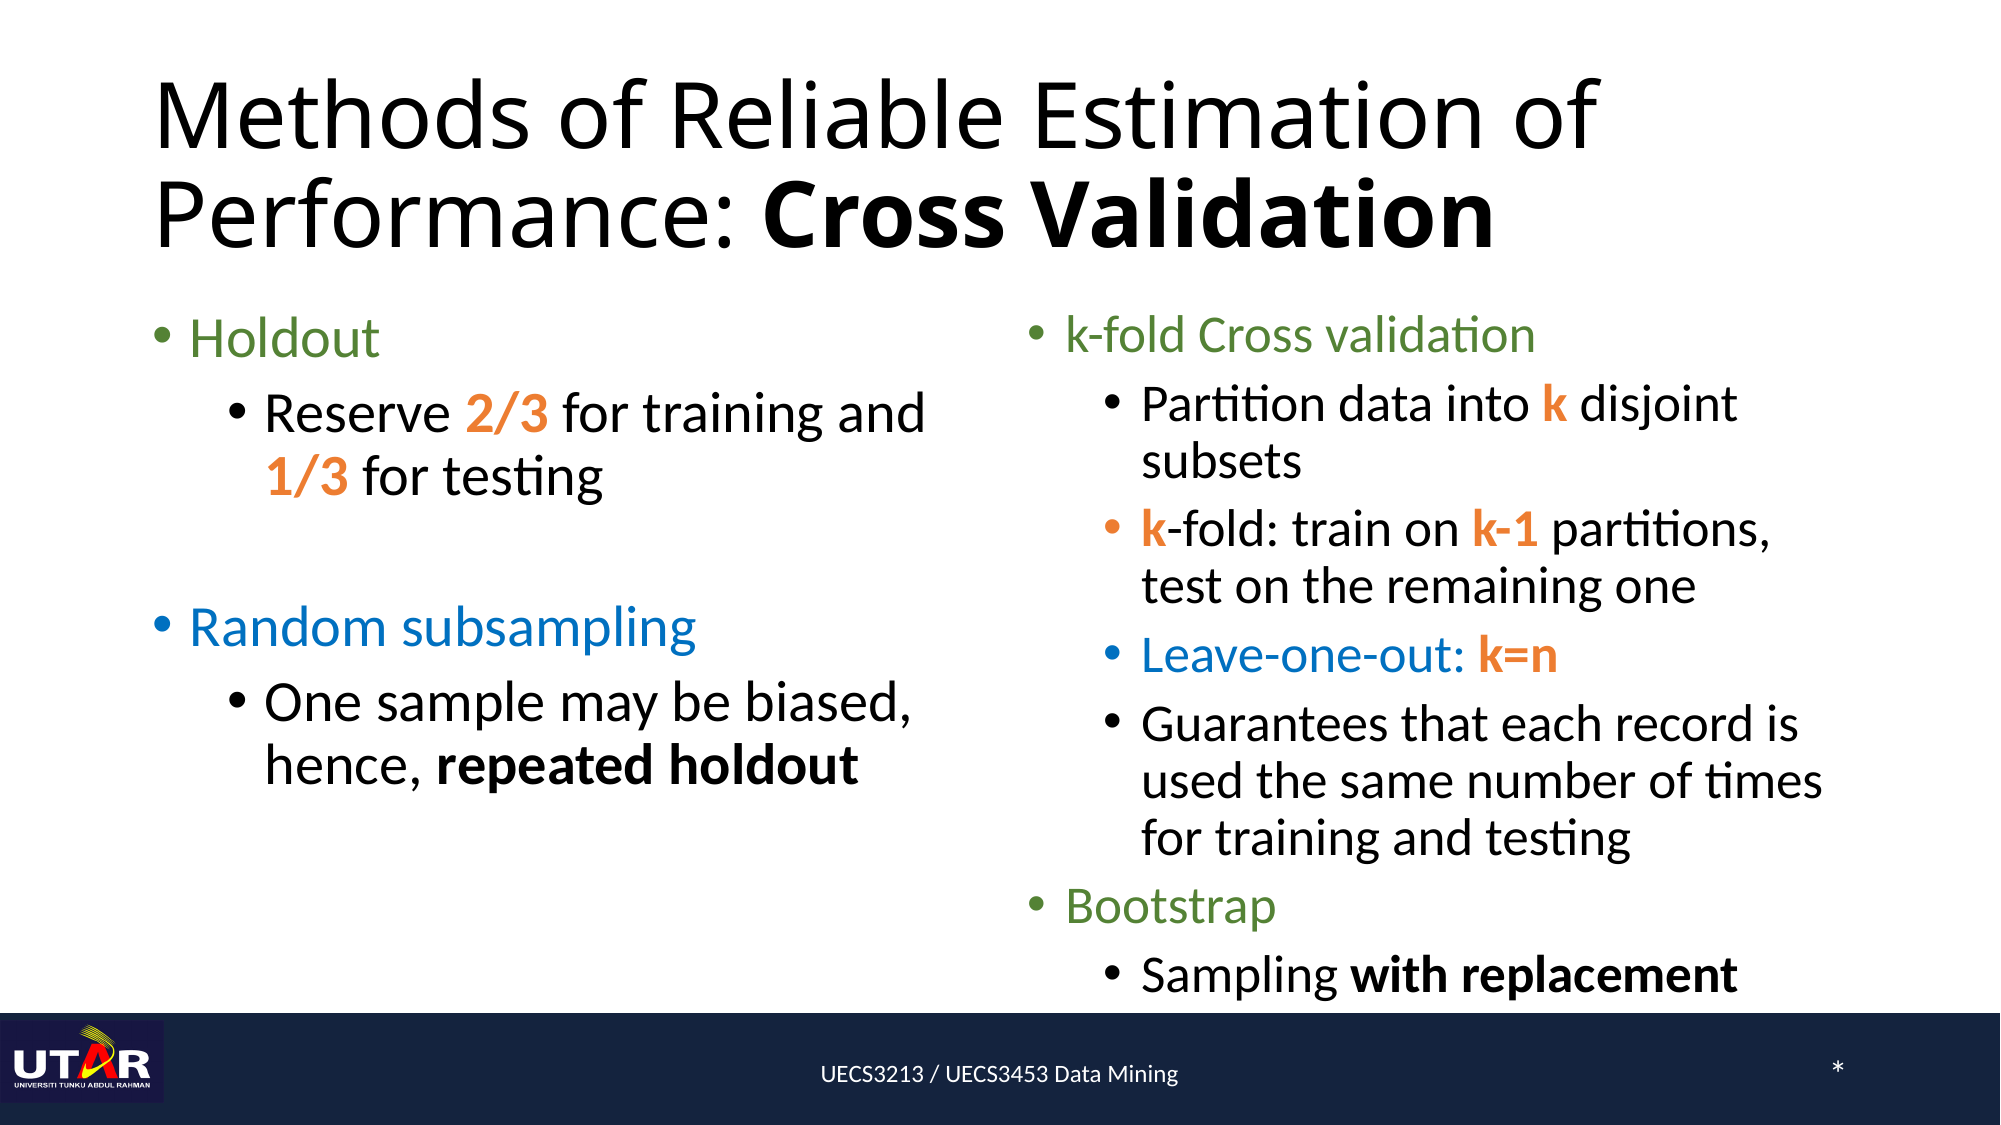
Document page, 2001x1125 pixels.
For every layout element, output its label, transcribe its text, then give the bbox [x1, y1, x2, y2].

footer UECS3213 / UECS3453 Data Mining [662, 1042, 1338, 1103]
title Methods of Reliable Estimation of Performance: Cross Validation [137, 59, 1863, 278]
list Holdout Reserve 2/3 for training and 1/3 for testing Random subsampling One sample may be biased, hence, repeated holdout [137, 299, 988, 1014]
picture [0, 1020, 164, 1103]
list k-fold Cross validation Partition data into k disjoint subsets k-fold: train on k-1 partitions, test on the remaining one Leave-one-out: k=n Guarantees that each record is used the same number of times for training and testing Bootstrap Sampling with replacement [1012, 299, 1863, 1014]
slide_number * [1412, 1042, 1863, 1103]
